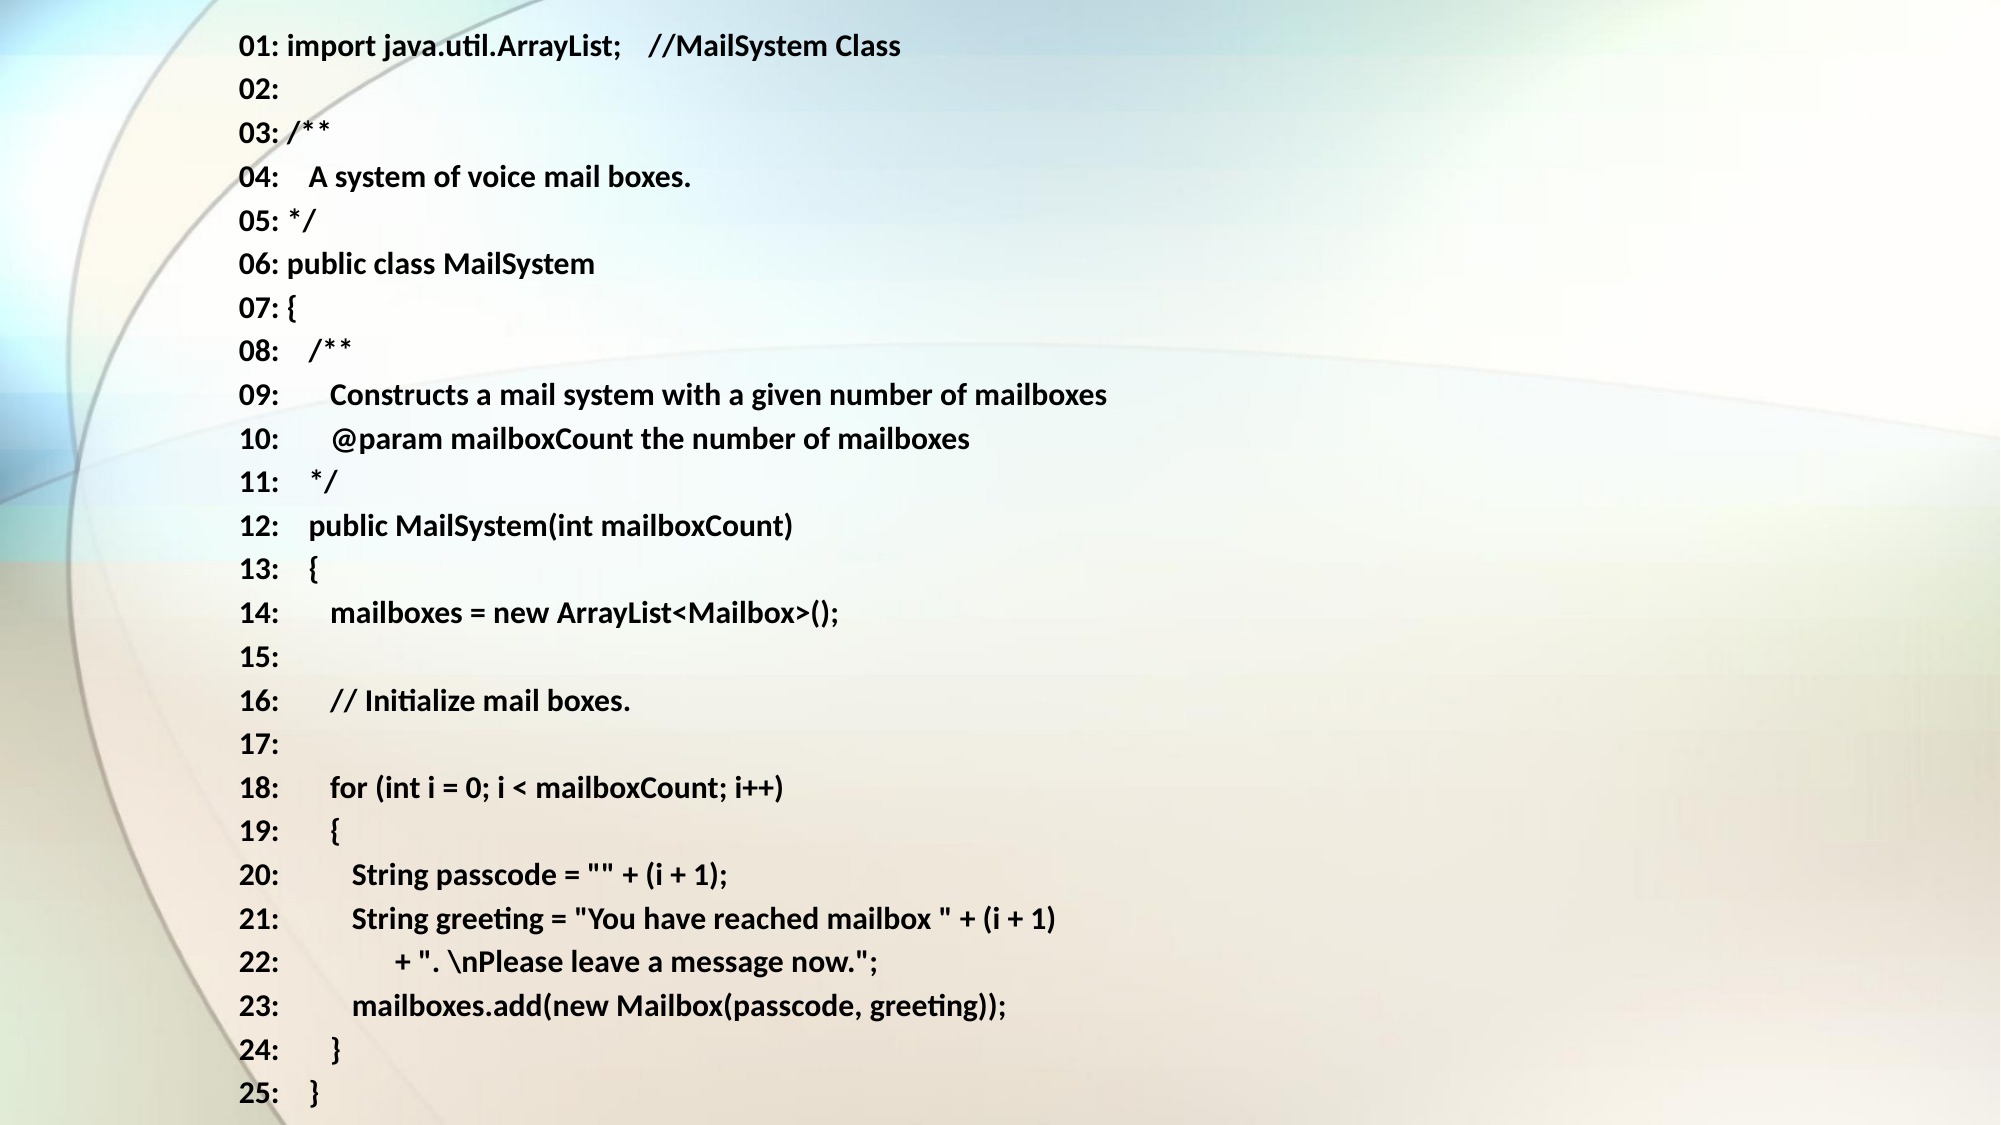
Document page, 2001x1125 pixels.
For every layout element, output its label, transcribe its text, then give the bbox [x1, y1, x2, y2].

picture [0, 0, 2001, 1125]
list 01: import java.util.ArrayList; //MailSystem Class 02: 03: /** 04: A system of voice mail boxes. 05: */ 06: public class MailSystem 07: { 08: /** 09: Constructs a mail system with a given number of mailboxes 10: @param mailboxCount the number of mailboxes 11: */ 12: public MailSystem(int mailboxCount) 13: { 14: mailboxes = new ArrayList<Mailbox>(); 15: 16: // Initialize mail boxes. 17: 18: for (int i = 0; i < mailboxCount; i++) 19: { 20: String passcode = "" + (i + 1); 21: String greeting = "You have reached mailbox " + (i + 1) 22: + ". \nPlease leave a message now."; 23: mailboxes.add(new Mailbox(passcode, greeting)); 24: } 25: } [223, 21, 1831, 1125]
